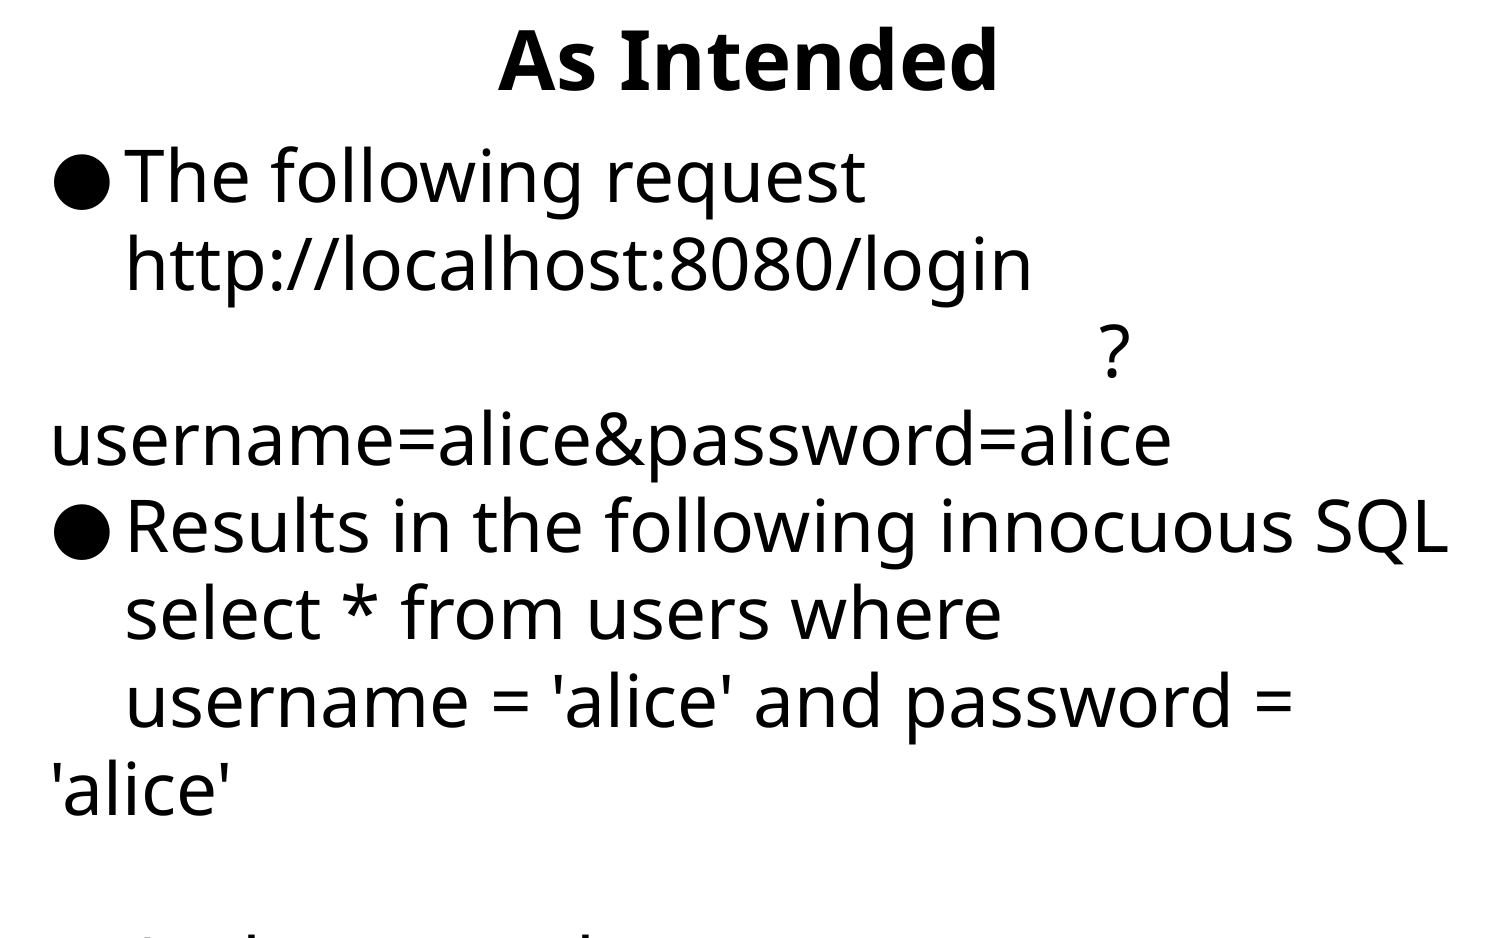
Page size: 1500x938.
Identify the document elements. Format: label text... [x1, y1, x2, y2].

list The following request http://localhost:8080/login ?username=alice&password=alice Results in the following innocuous SQL select * from users where username = 'alice' and password = 'alice' And returns the correct user [{"id": 1,"username": "alice","password": "alice"}] [34, 114, 1500, 938]
title As Intended [0, 0, 1500, 115]
